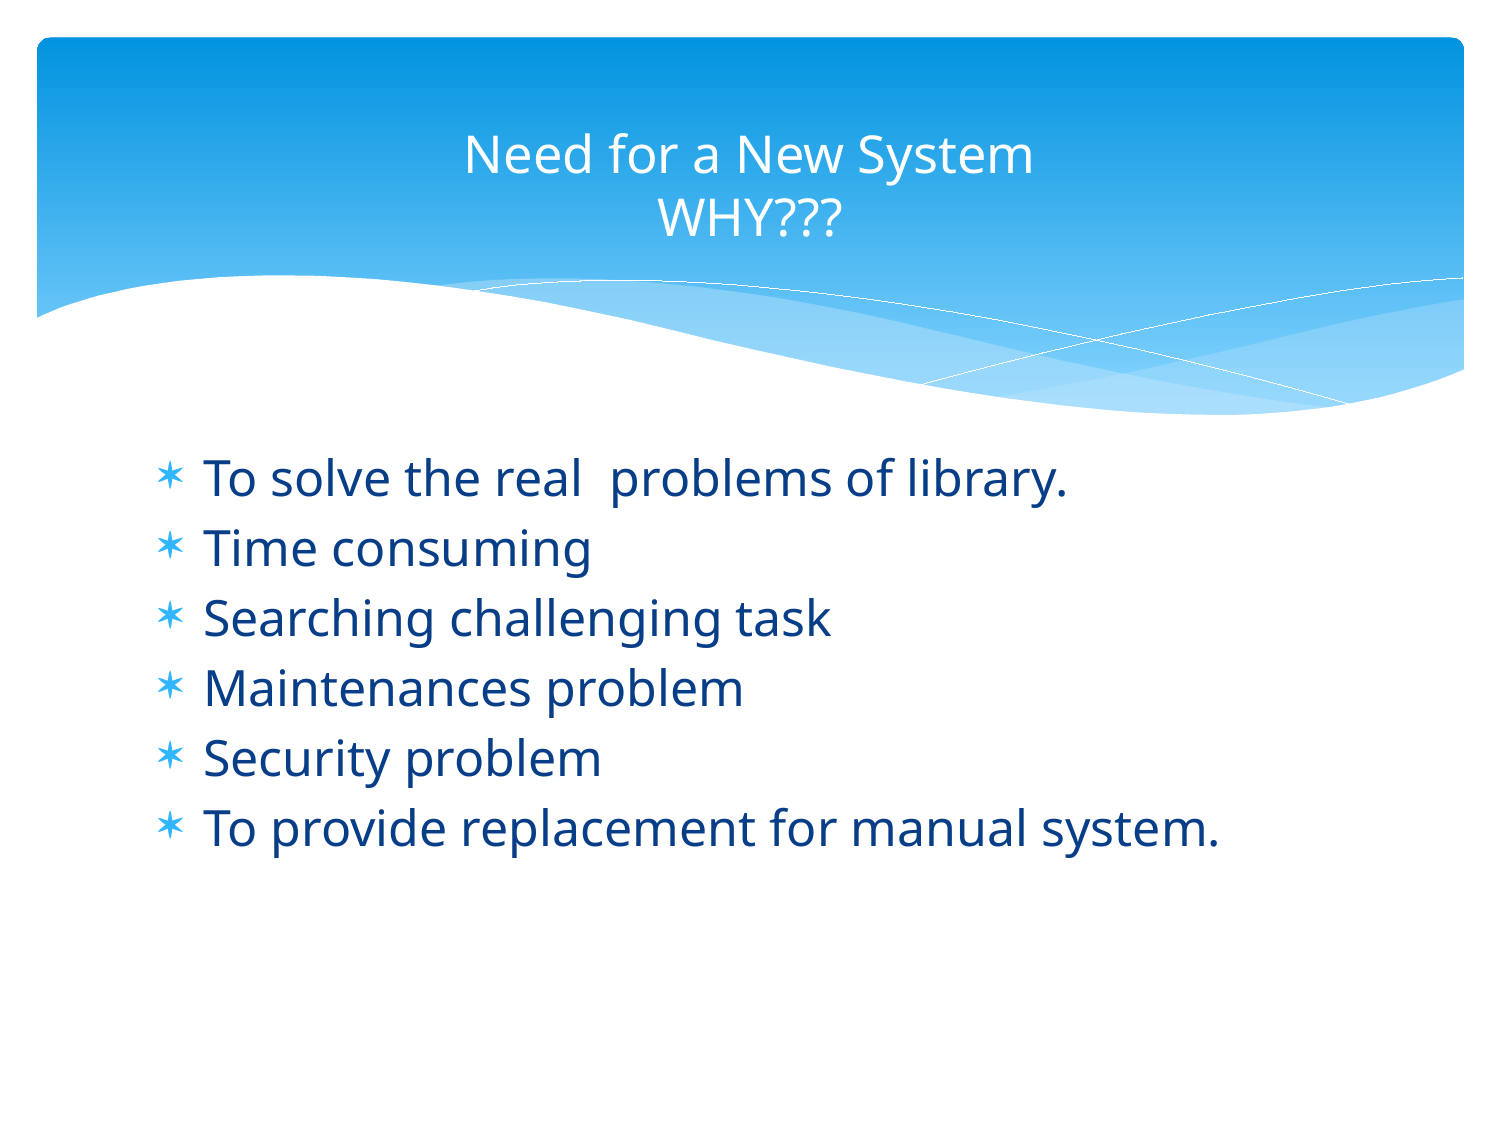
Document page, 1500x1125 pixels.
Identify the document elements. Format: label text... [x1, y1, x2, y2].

list To solve the real problems of library. Time consuming Searching challenging task Maintenances problem Security problem To provide replacement for manual system. [143, 438, 1359, 1005]
title Need for a New System WHY??? [75, 112, 1425, 318]
